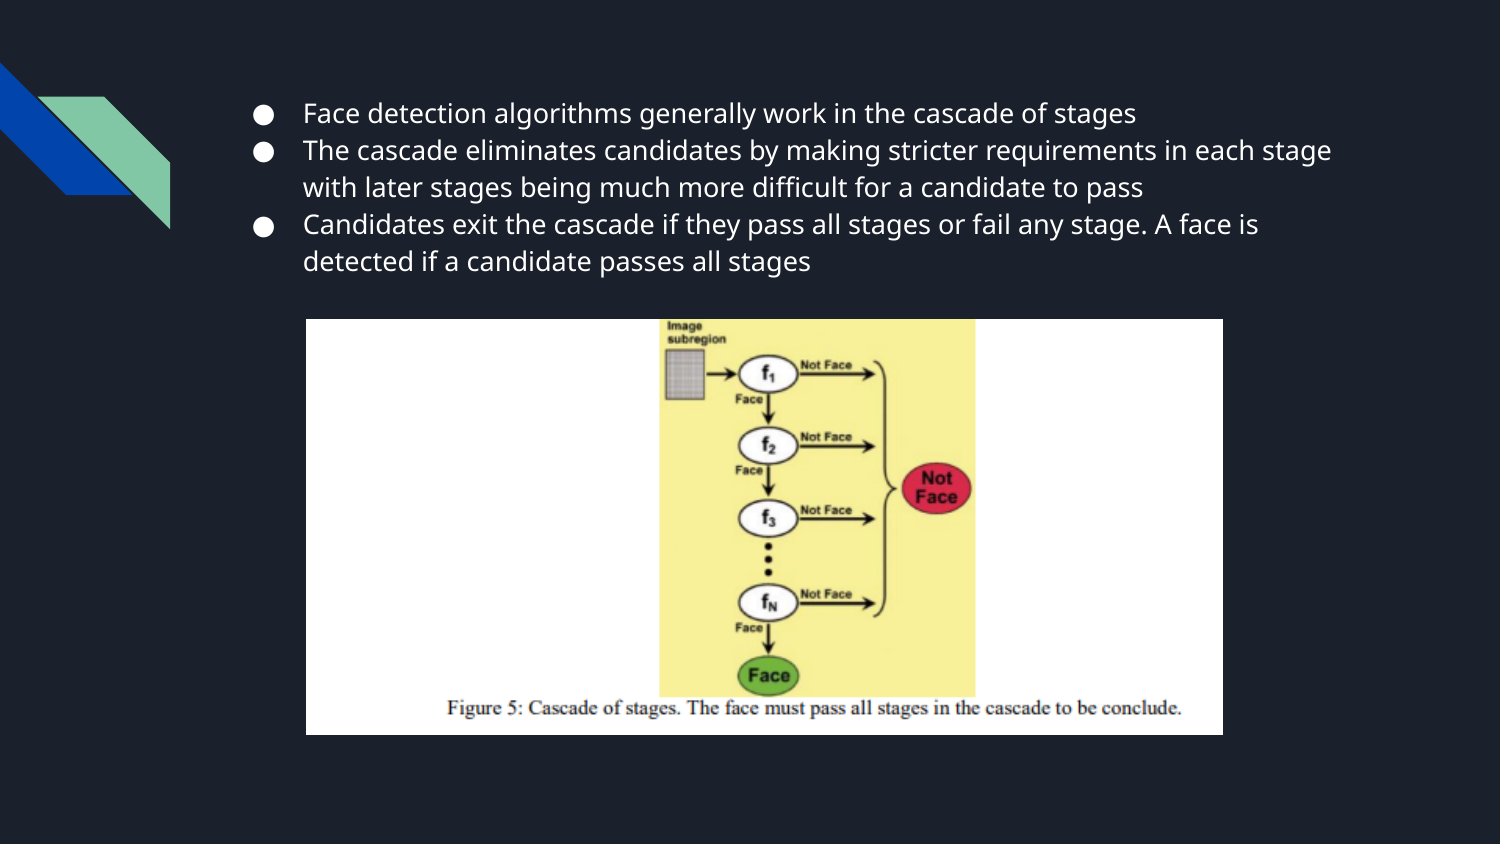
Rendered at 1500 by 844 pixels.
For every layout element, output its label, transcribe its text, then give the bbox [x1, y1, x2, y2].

list Face detection algorithms generally work in the cascade of stages The cascade eliminates candidates by making stricter requirements in each stage with later stages being much more difficult for a candidate to pass Candidates exit the cascade if they pass all stages or fail any stage. A face is detected if a candidate passes all stages [212, 76, 1368, 735]
picture [306, 318, 1223, 735]
